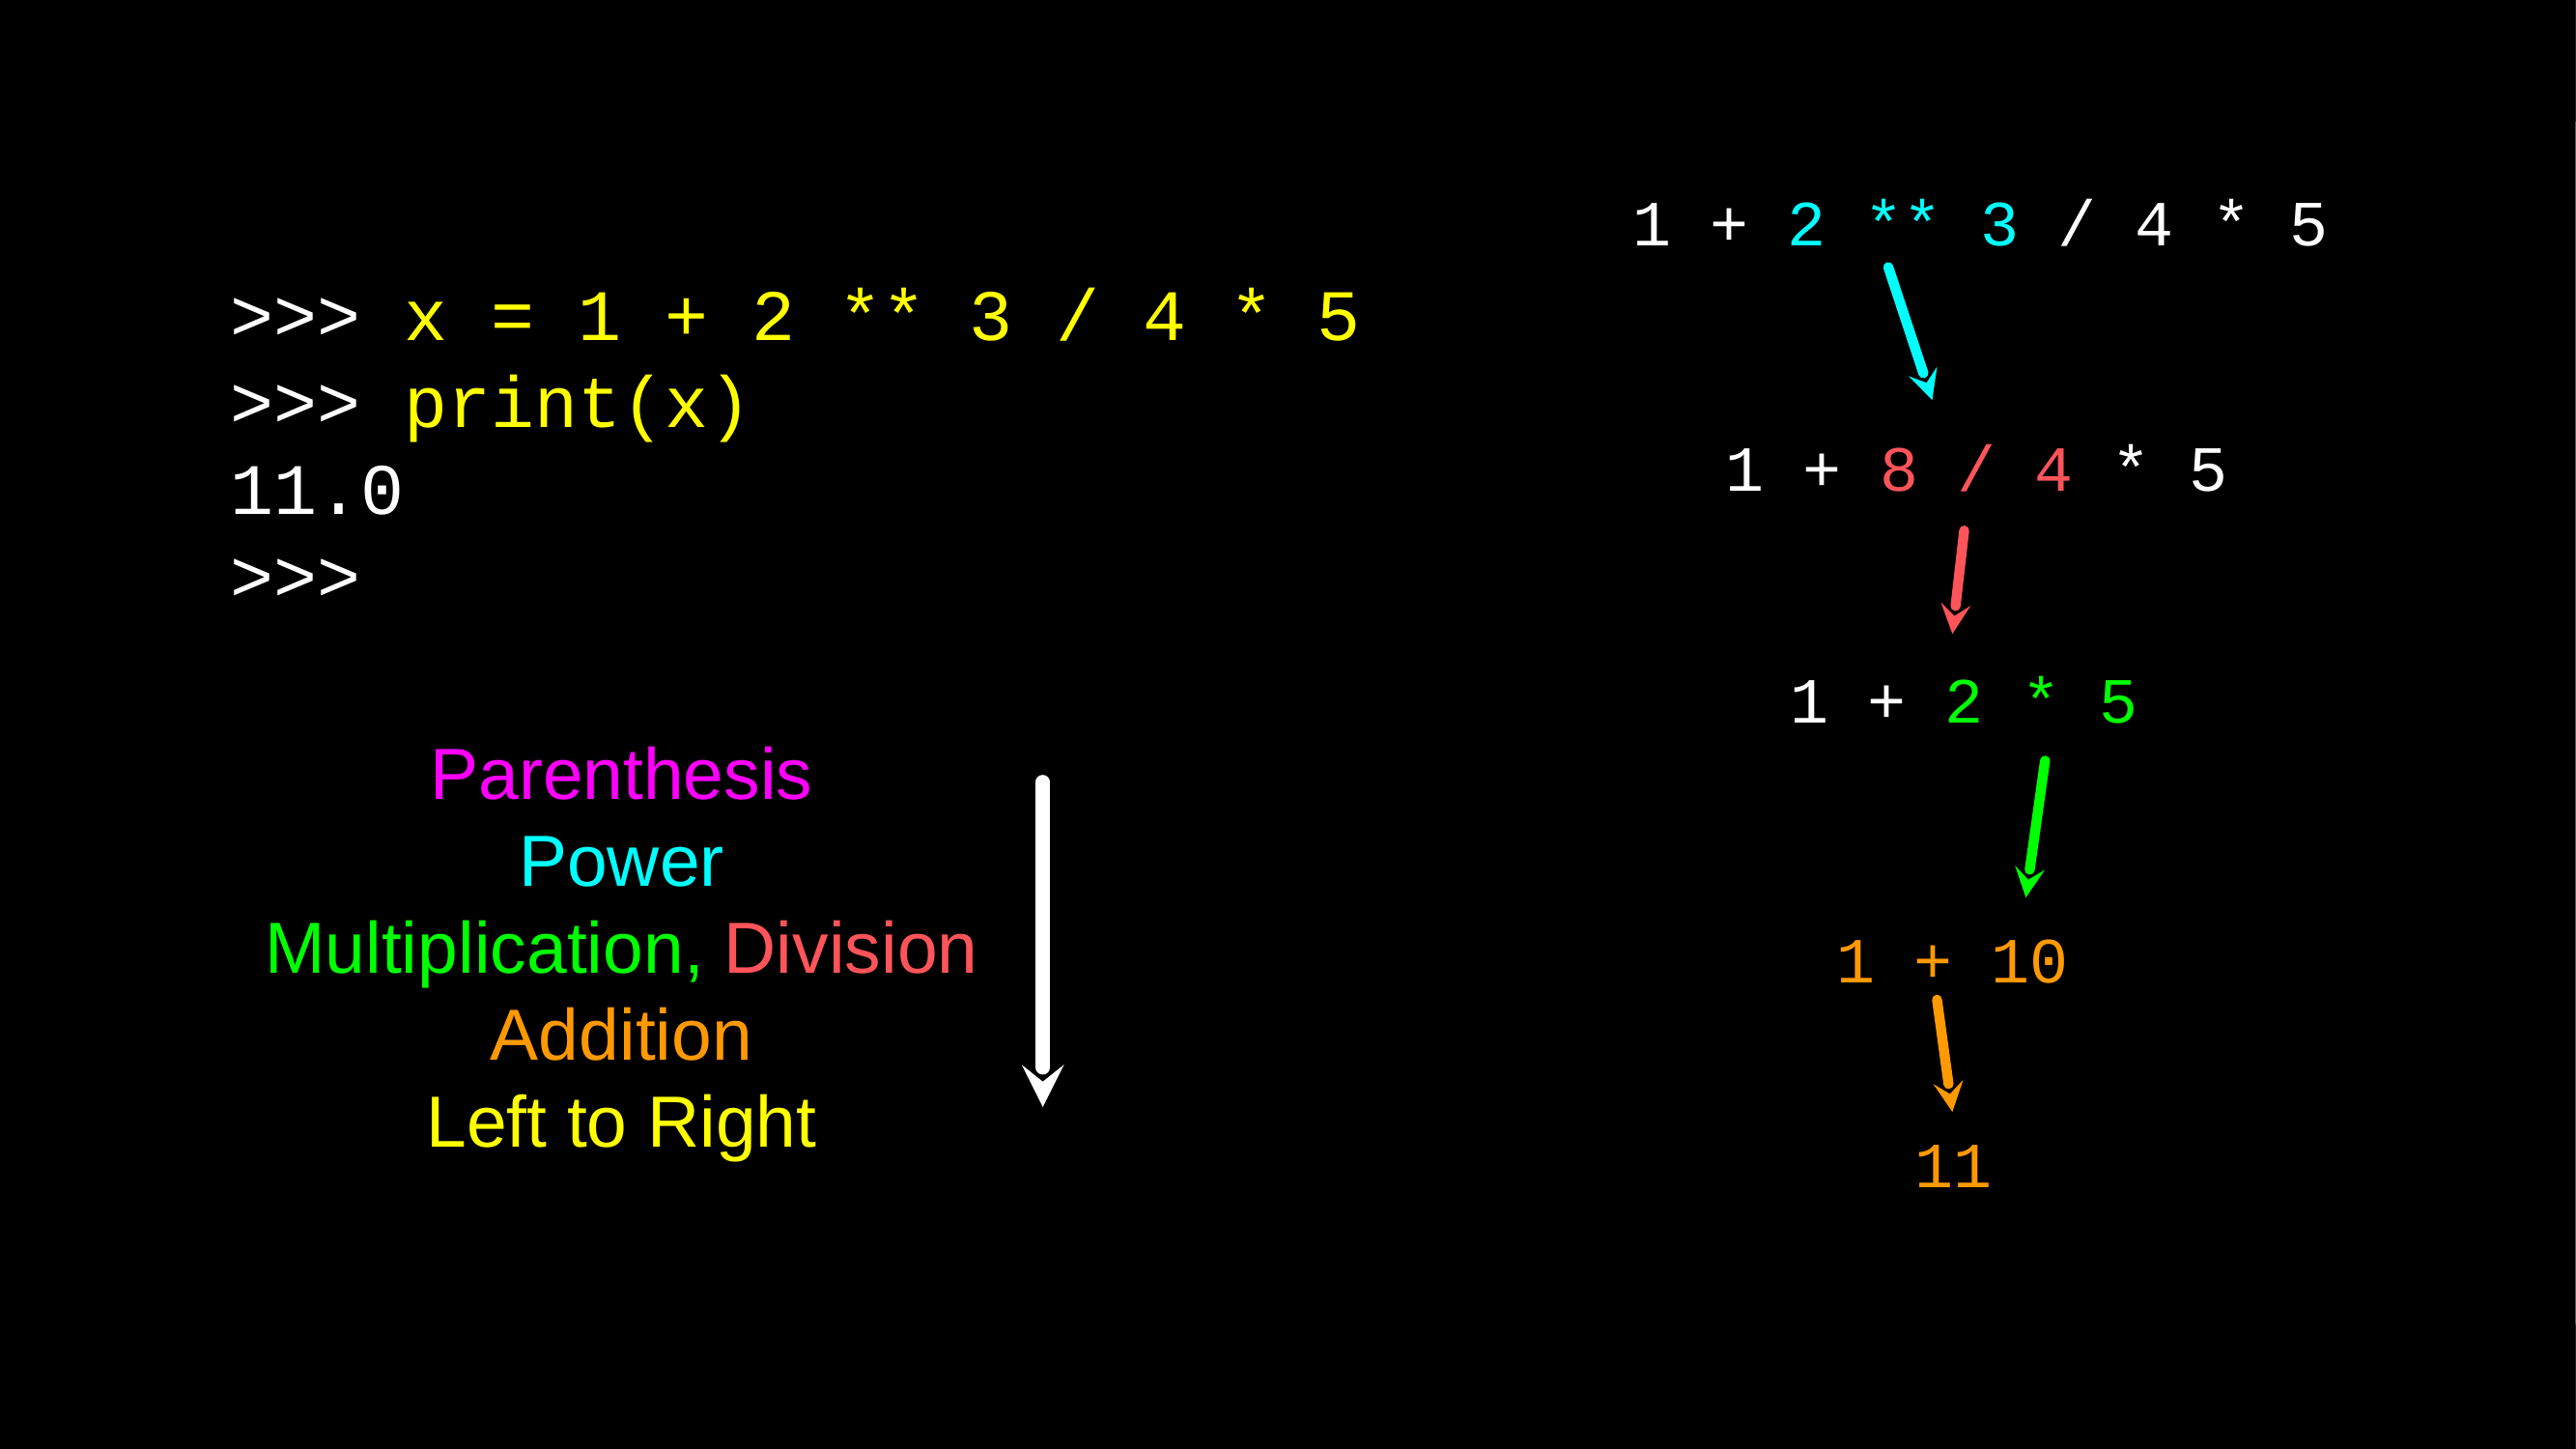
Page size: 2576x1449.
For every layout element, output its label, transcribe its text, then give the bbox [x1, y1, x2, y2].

text_box 1 + 2 * 5 [1790, 634, 2301, 761]
text_box 11 [1914, 1098, 2030, 1226]
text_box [254, 704, 1043, 1184]
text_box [1887, 267, 1933, 401]
text_box 1 + 8 / 4 * 5 [1725, 402, 2366, 529]
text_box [1952, 529, 1965, 635]
text_box >>> x = 1 + 2 ** 3 / 4 * 5 >>> print(x) 11.0 >>> [230, 207, 1396, 676]
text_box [1937, 999, 1953, 1113]
text_box 1 + 2 ** 3 / 4 * 5 [1632, 156, 2366, 284]
text_box 1 + 10 [1836, 893, 2194, 1021]
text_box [2025, 760, 2046, 898]
